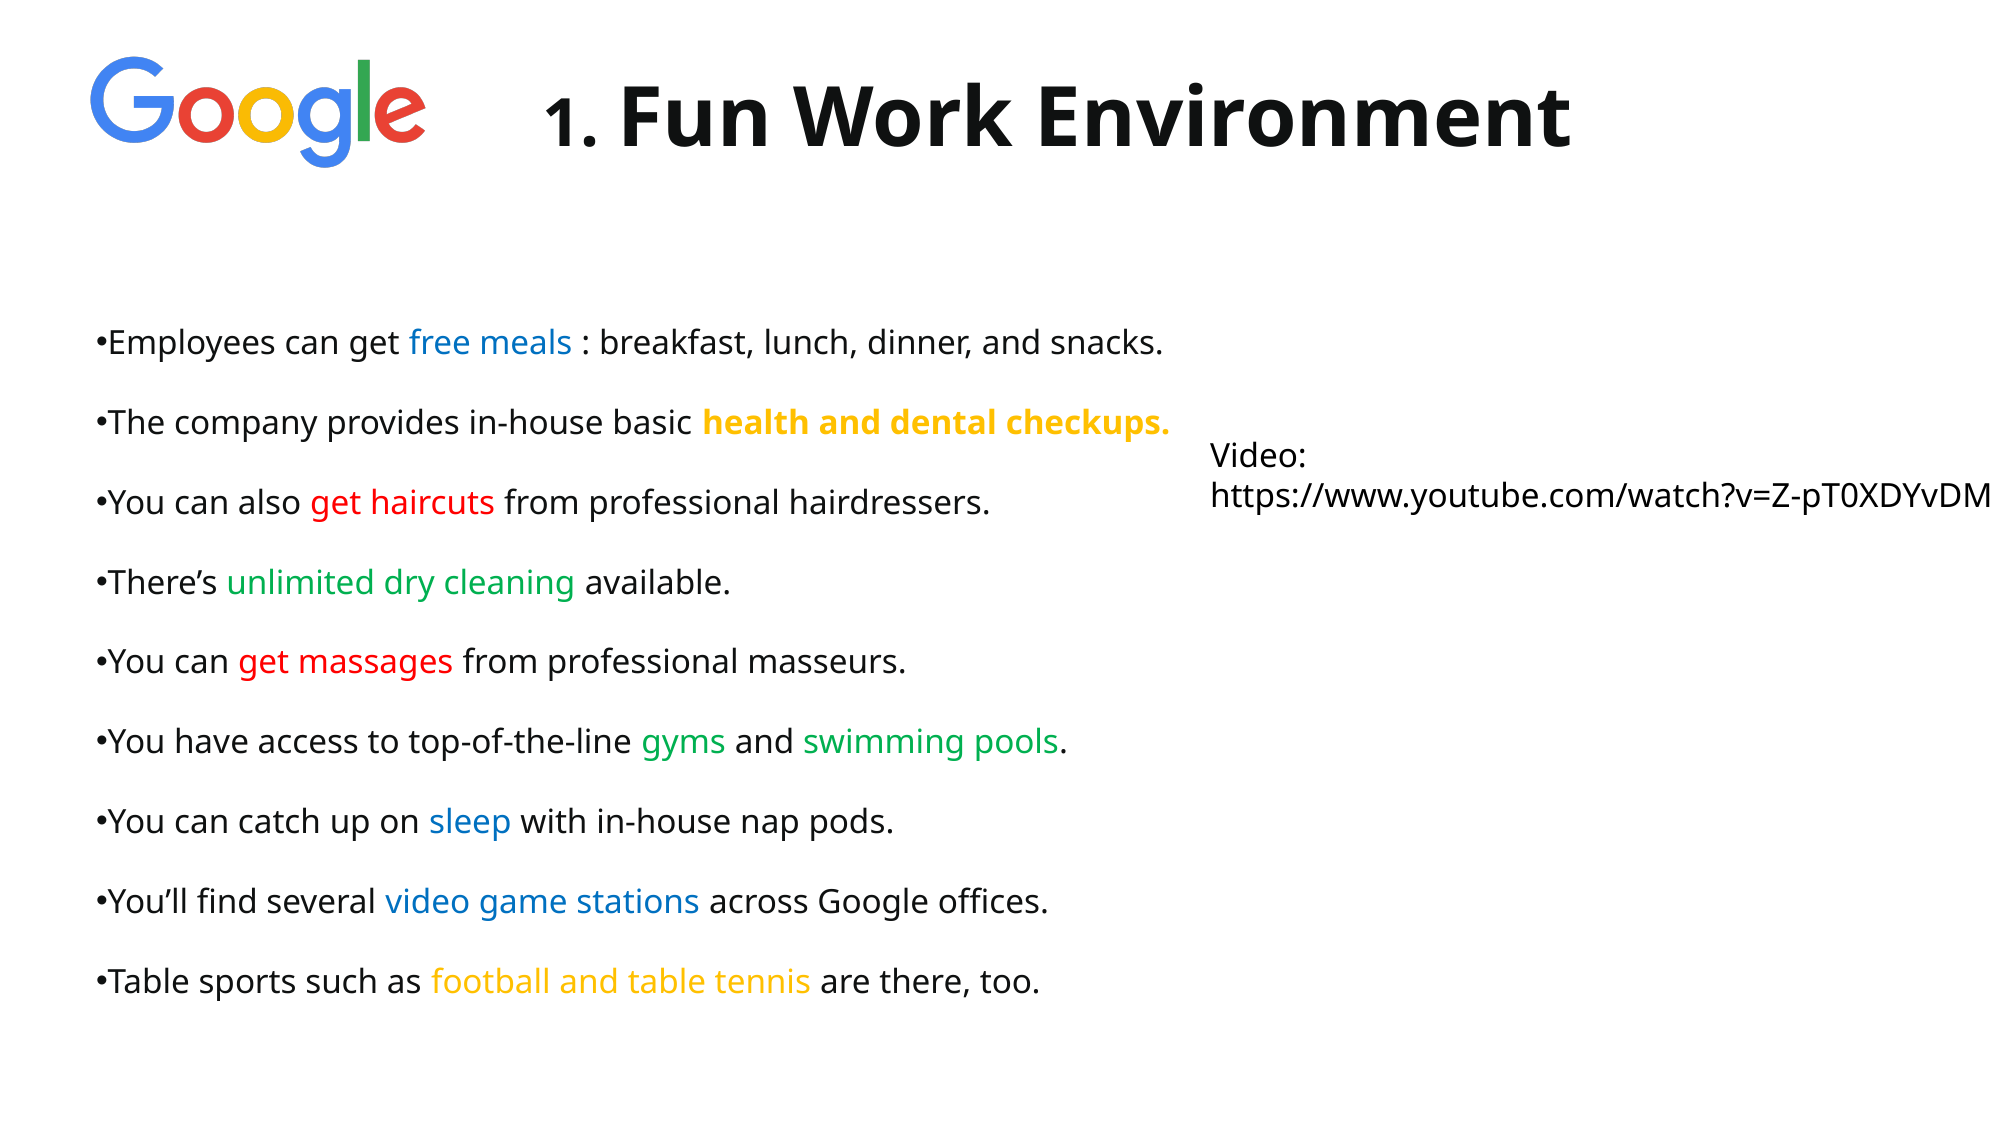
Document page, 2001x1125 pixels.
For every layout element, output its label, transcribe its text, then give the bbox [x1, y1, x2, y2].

picture [90, 56, 428, 171]
text_box Employees can get free meals : breakfast, lunch, dinner, and snacks. The company provides in-house basic health and dental checkups. You can also get haircuts from professional hairdressers. There’s unlimited dry cleaning available. You can get massages from professional masseurs. You have access to top-of-the-line gyms and swimming pools. You can catch up on sleep with in-house nap pods. You’ll find several video game stations across Google offices. Table sports such as football and table tennis are there, too. [81, 273, 1196, 1008]
text_box Video: https://www.youtube.com/watch?v=Z-pT0XDYvDM [1196, 426, 2000, 522]
text_box 1. Fun Work Environment [536, 63, 1612, 164]
